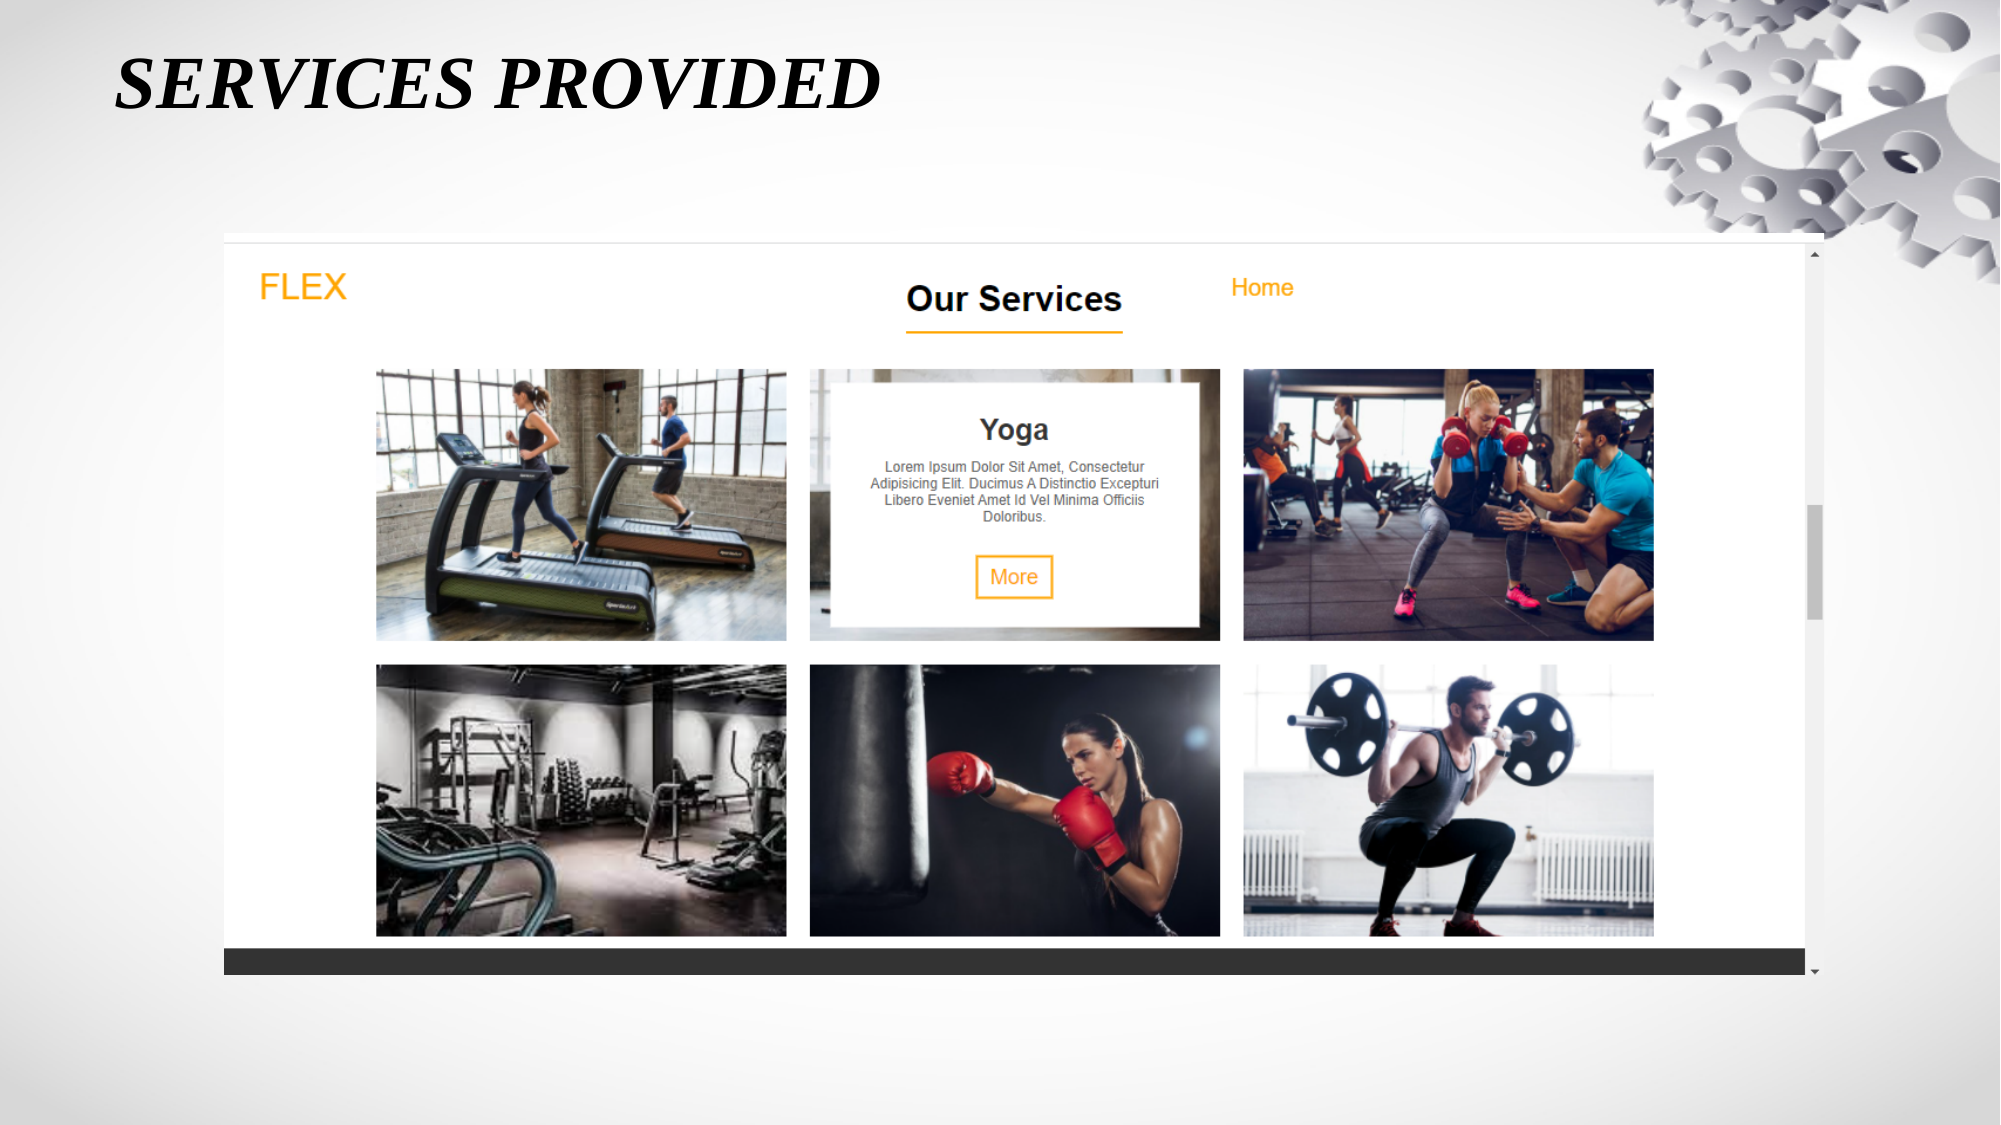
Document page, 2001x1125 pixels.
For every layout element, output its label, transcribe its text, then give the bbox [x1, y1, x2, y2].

picture [0, 0, 2000, 1125]
title SERVICES PROVIDED [99, 30, 1901, 127]
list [224, 233, 1825, 975]
